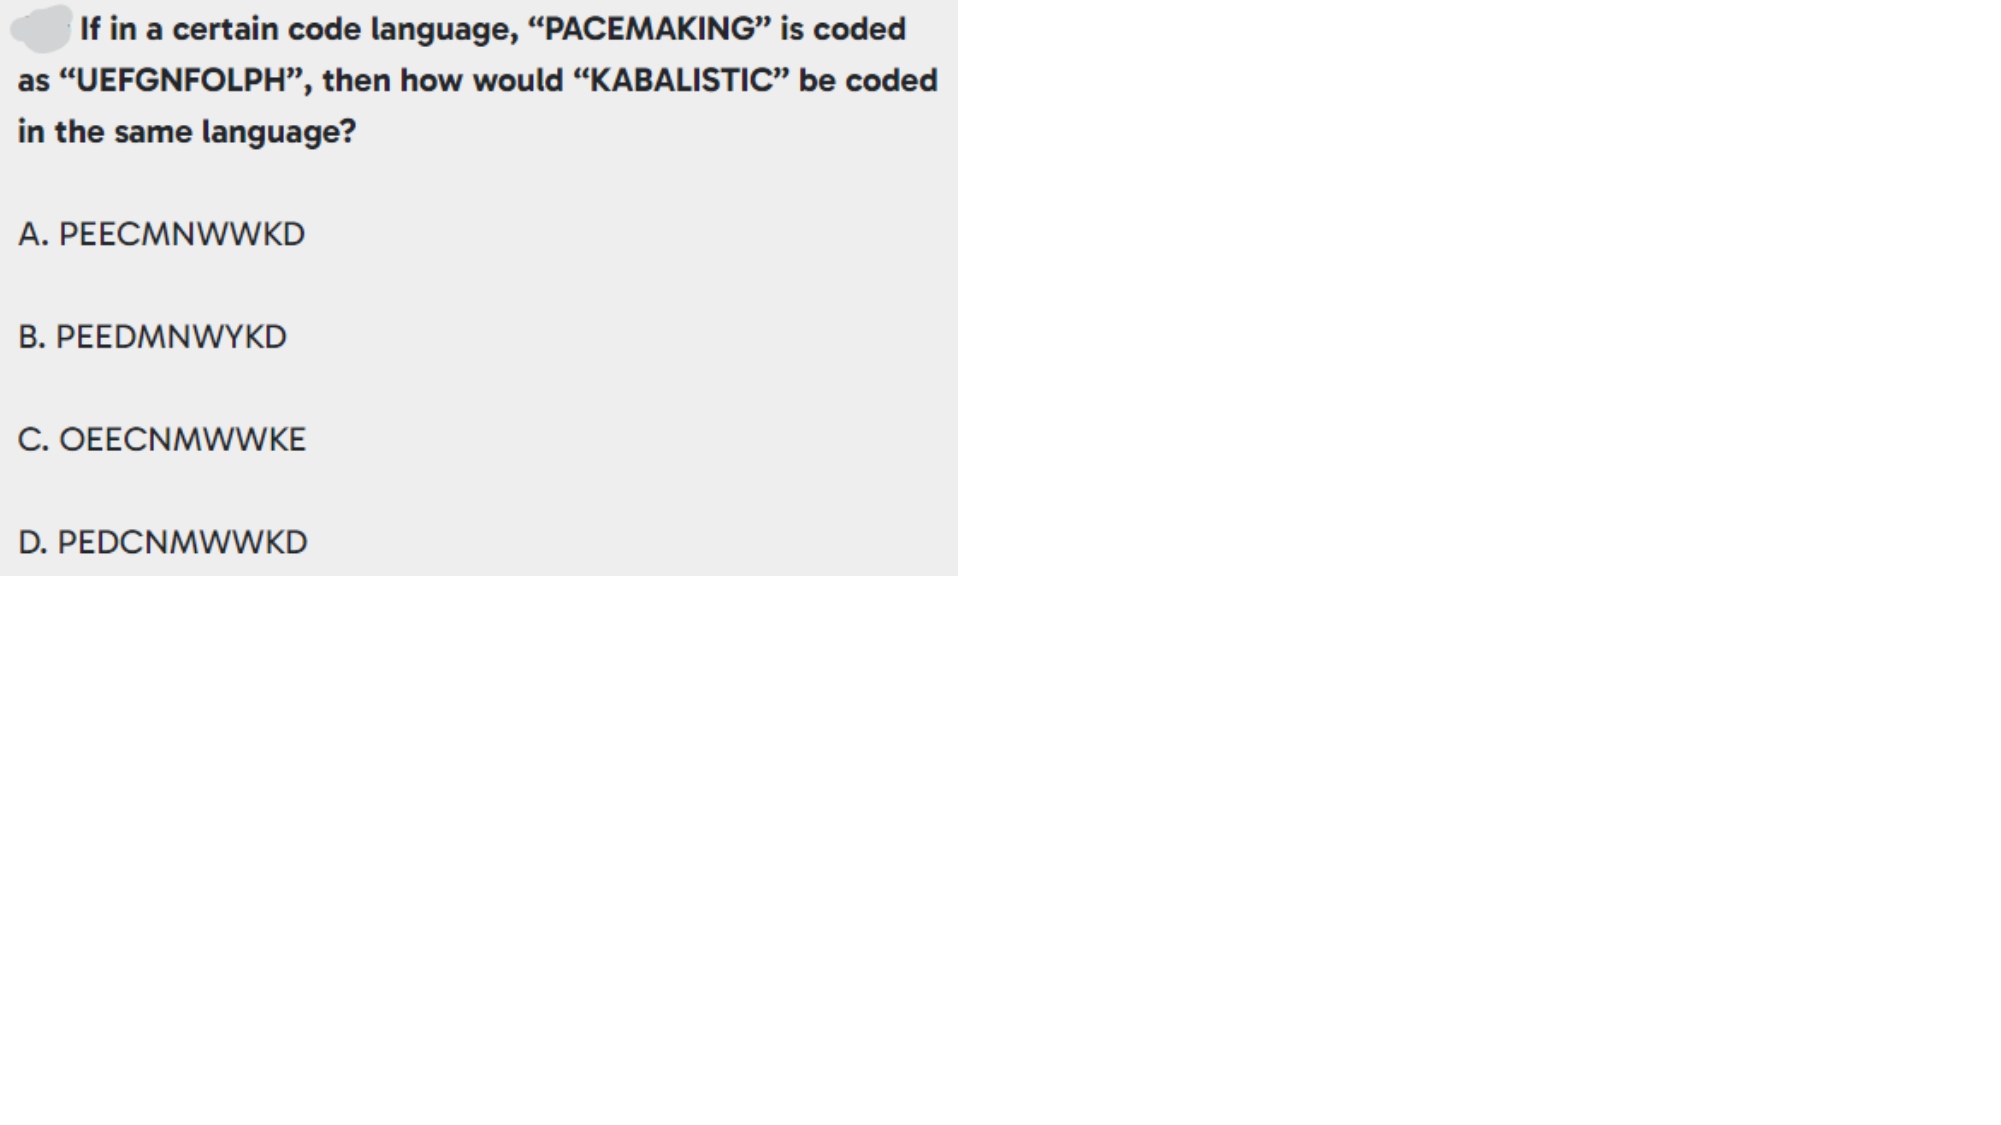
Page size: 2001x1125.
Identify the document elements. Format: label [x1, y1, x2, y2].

picture [0, 0, 958, 576]
